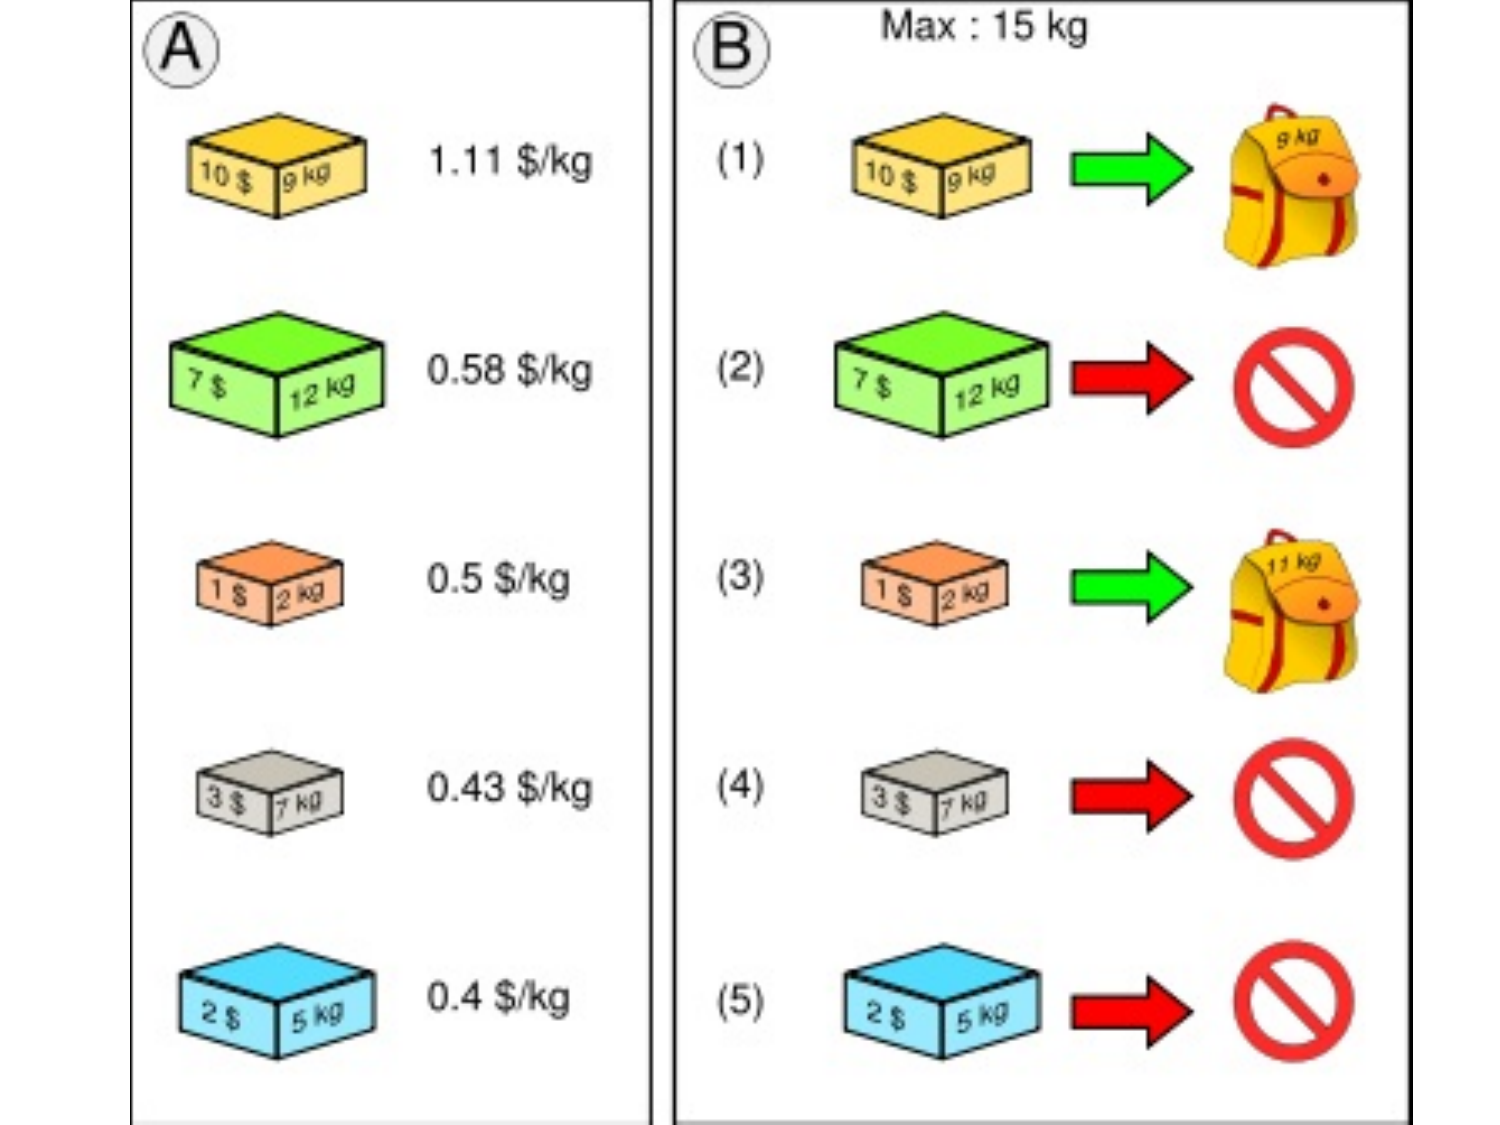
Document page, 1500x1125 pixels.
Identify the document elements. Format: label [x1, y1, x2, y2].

picture [129, 0, 1413, 1125]
